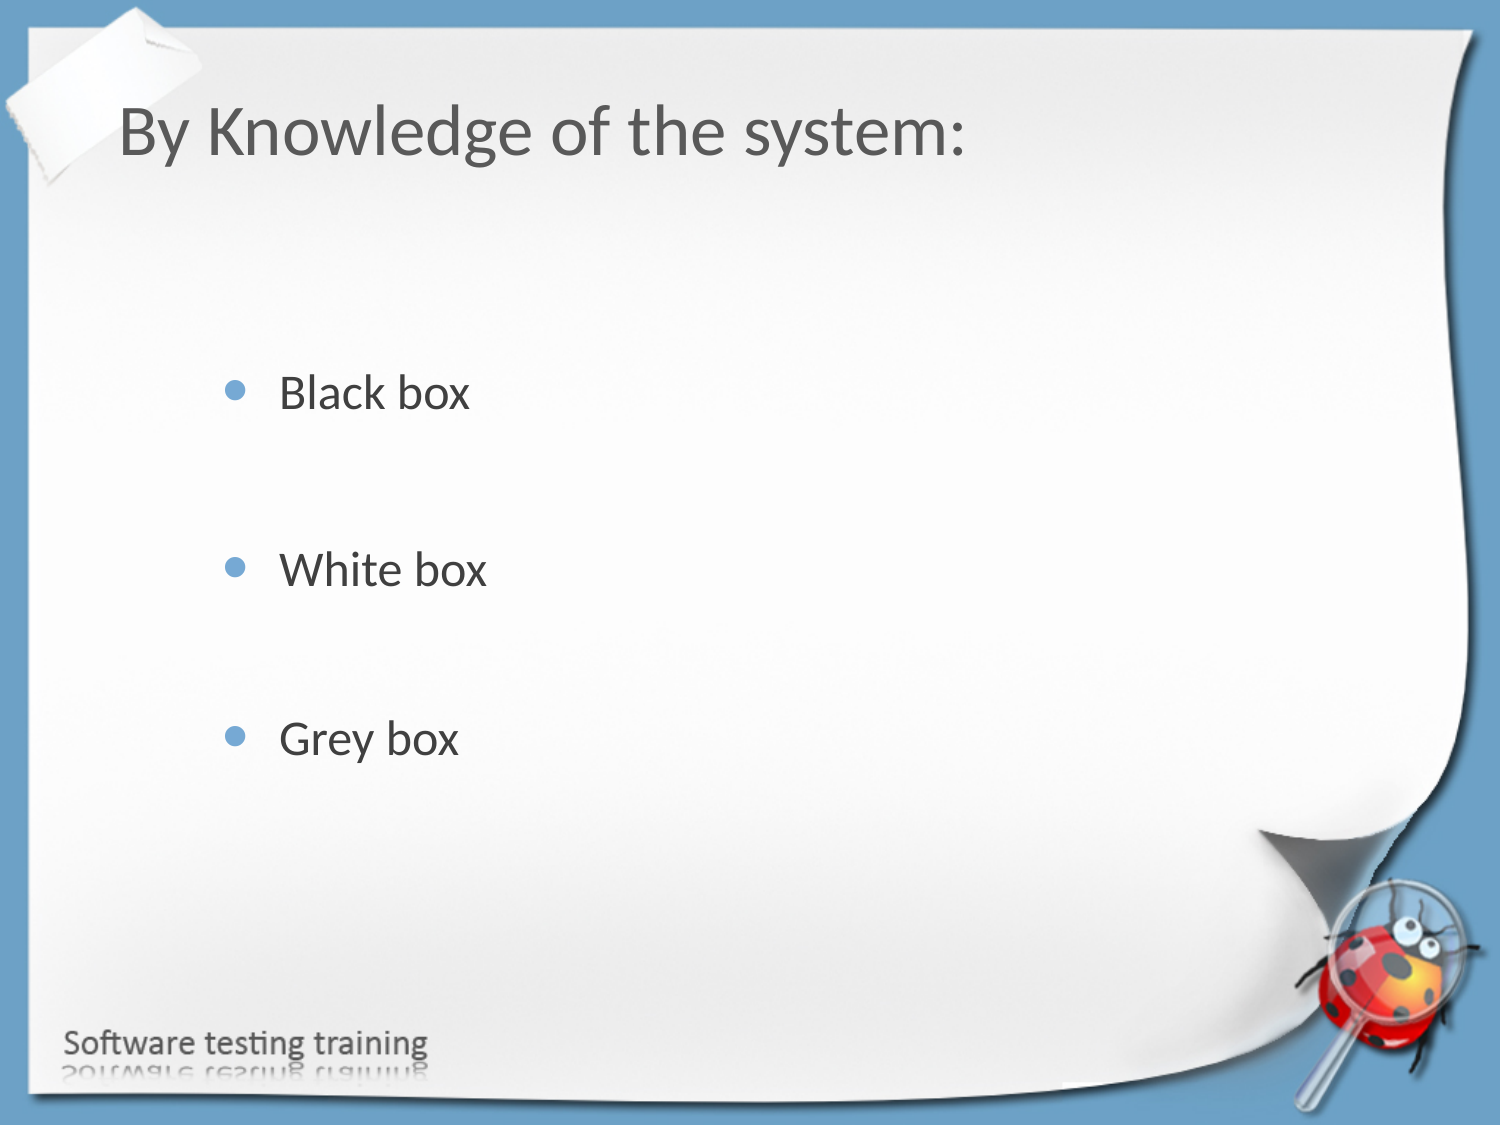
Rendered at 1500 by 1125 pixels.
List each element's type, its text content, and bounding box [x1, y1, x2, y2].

text_box White box [208, 439, 534, 605]
text_box Grey box [208, 608, 501, 774]
text_box By Knowledge of the system: [104, 74, 984, 178]
picture [0, 0, 1500, 1125]
text_box Black box [208, 262, 491, 428]
